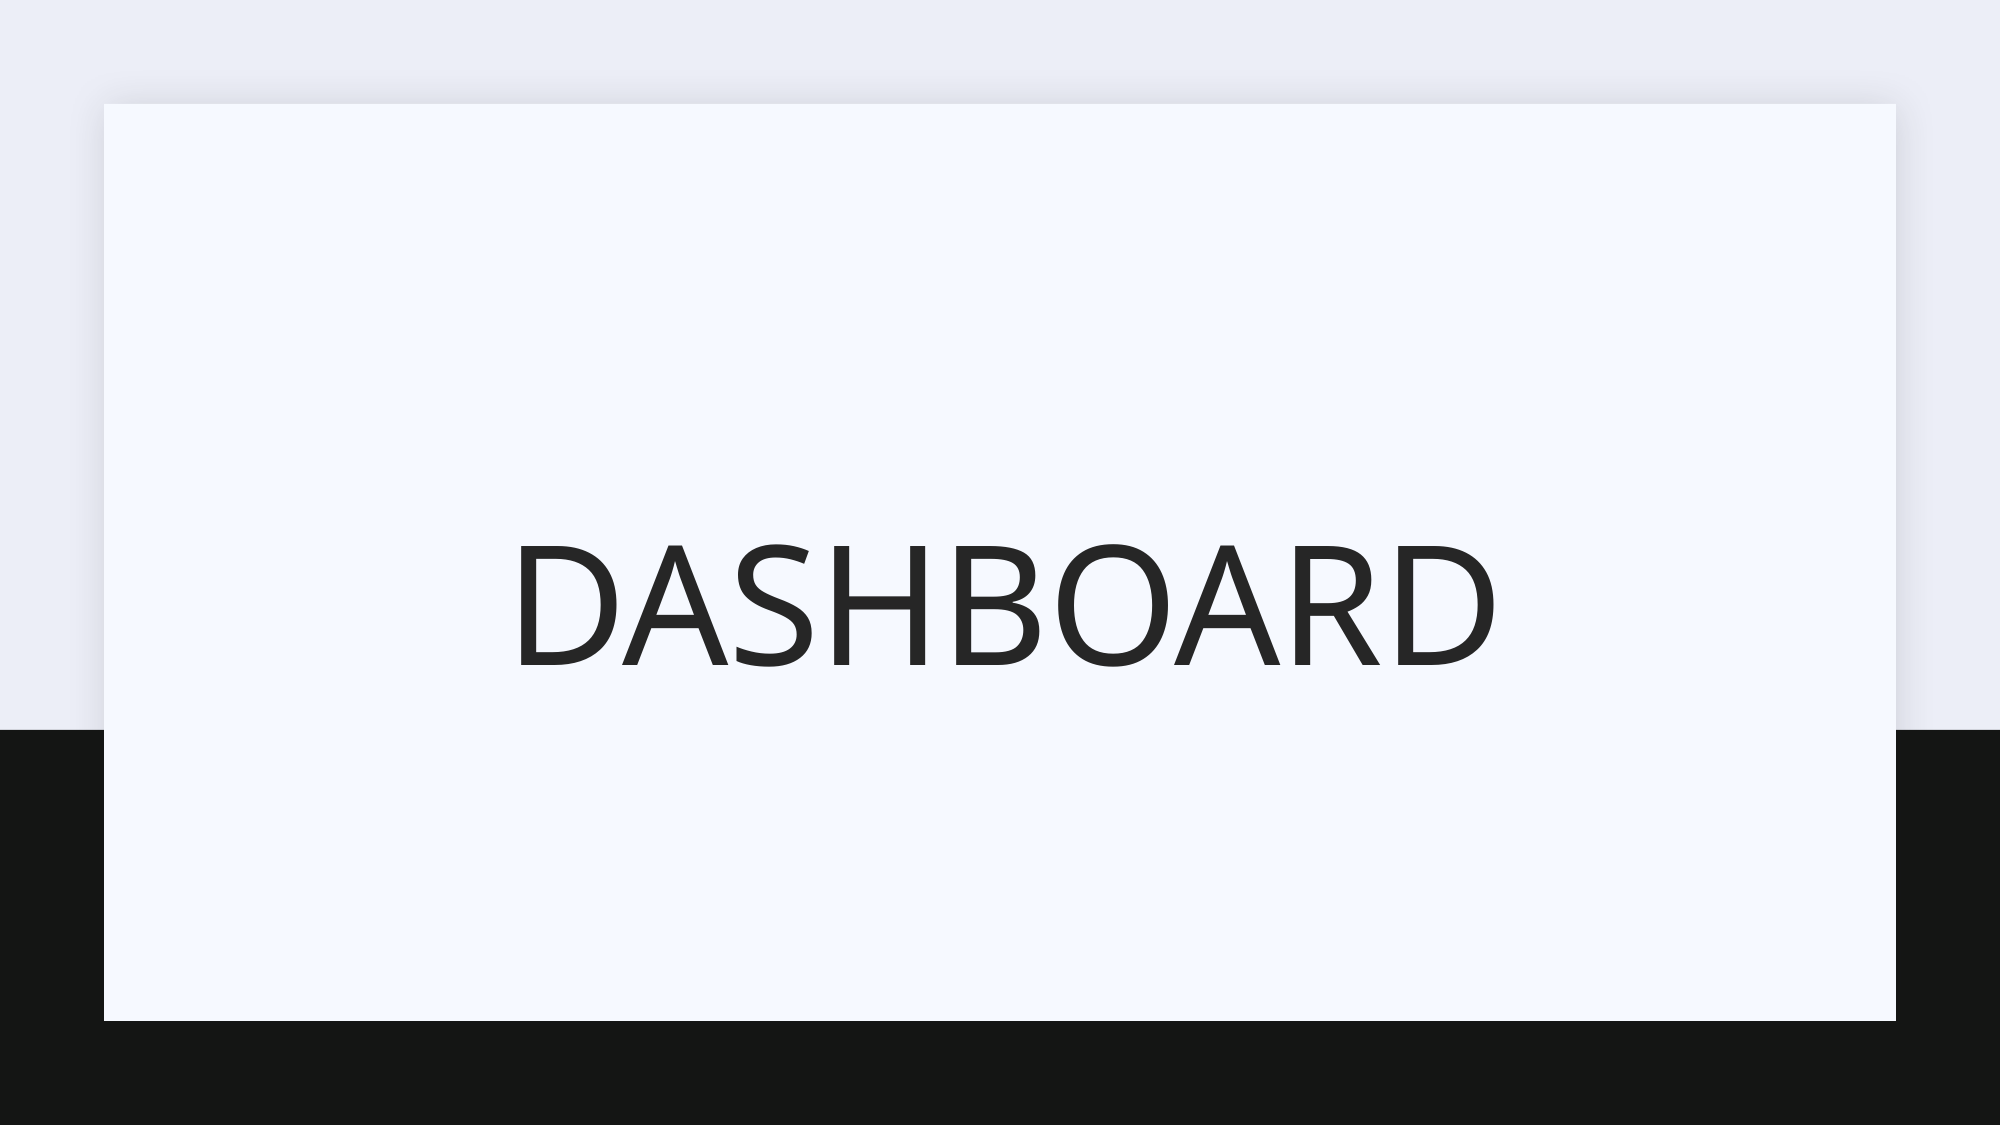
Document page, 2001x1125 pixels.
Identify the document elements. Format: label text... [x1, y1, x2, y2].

title Dashboard [180, 124, 1830, 710]
